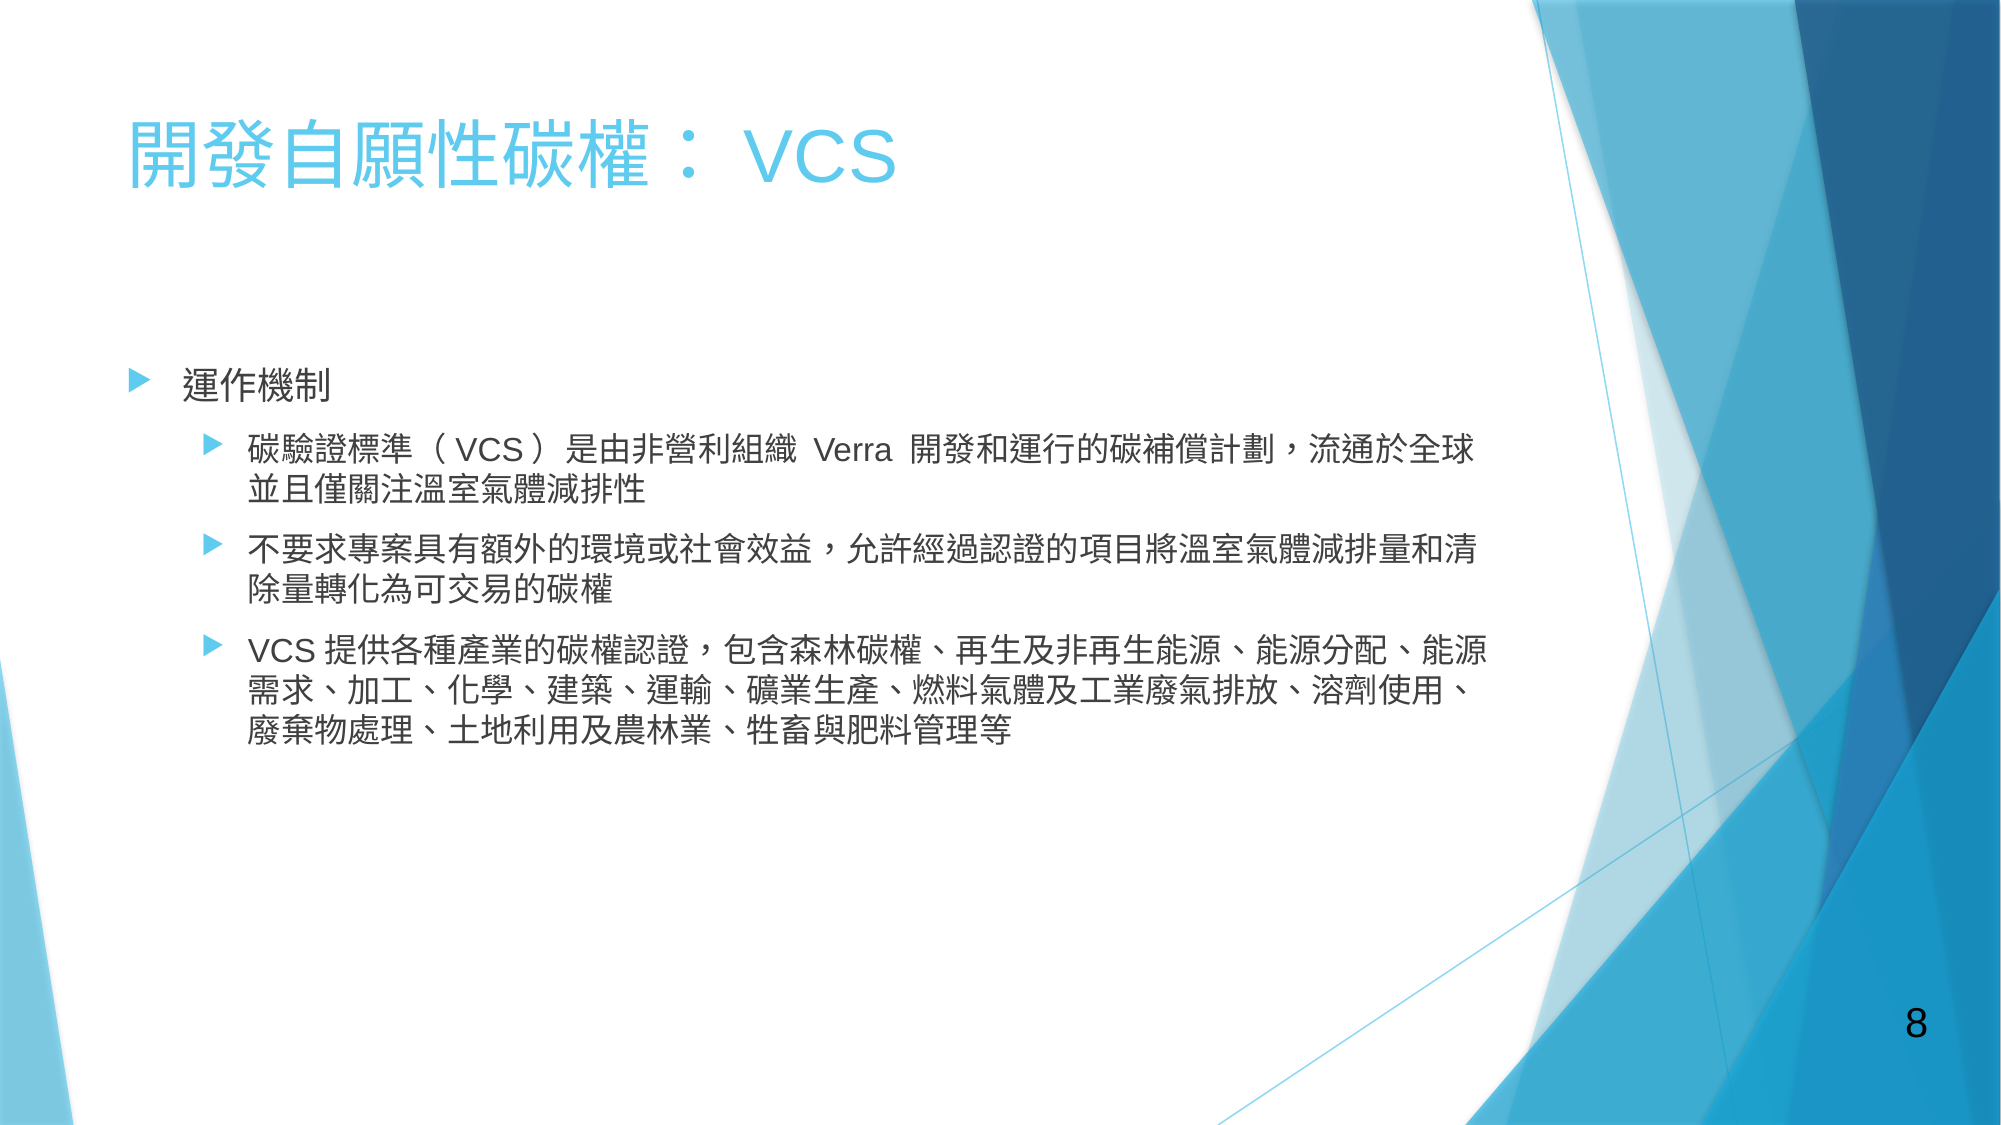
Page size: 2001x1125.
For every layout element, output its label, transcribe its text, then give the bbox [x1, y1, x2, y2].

slide_number 8 [1831, 991, 1944, 1051]
title 開發自願性碳權：VCS [111, 99, 1522, 317]
list 運作機制 碳驗證標準（VCS）是由非營利組織 Verra 開發和運行的碳補償計劃，流通於全球並且僅關注溫室氣體減排性 不要求專案具有額外的環境或社會效益，允許經過認證的項目將溫室氣體減排量和清除量轉化為可交易的碳權 VCS提供各種產業的碳權認證，包含森林碳權、再生及非再生能源、能源分配、能源需求、加工、化學、建築、運輸、礦業生產、燃料氣體及工業廢氣排放、溶劑使用、廢棄物處理、土地利用及農林業、牲畜與肥料管理等 [111, 354, 1522, 992]
